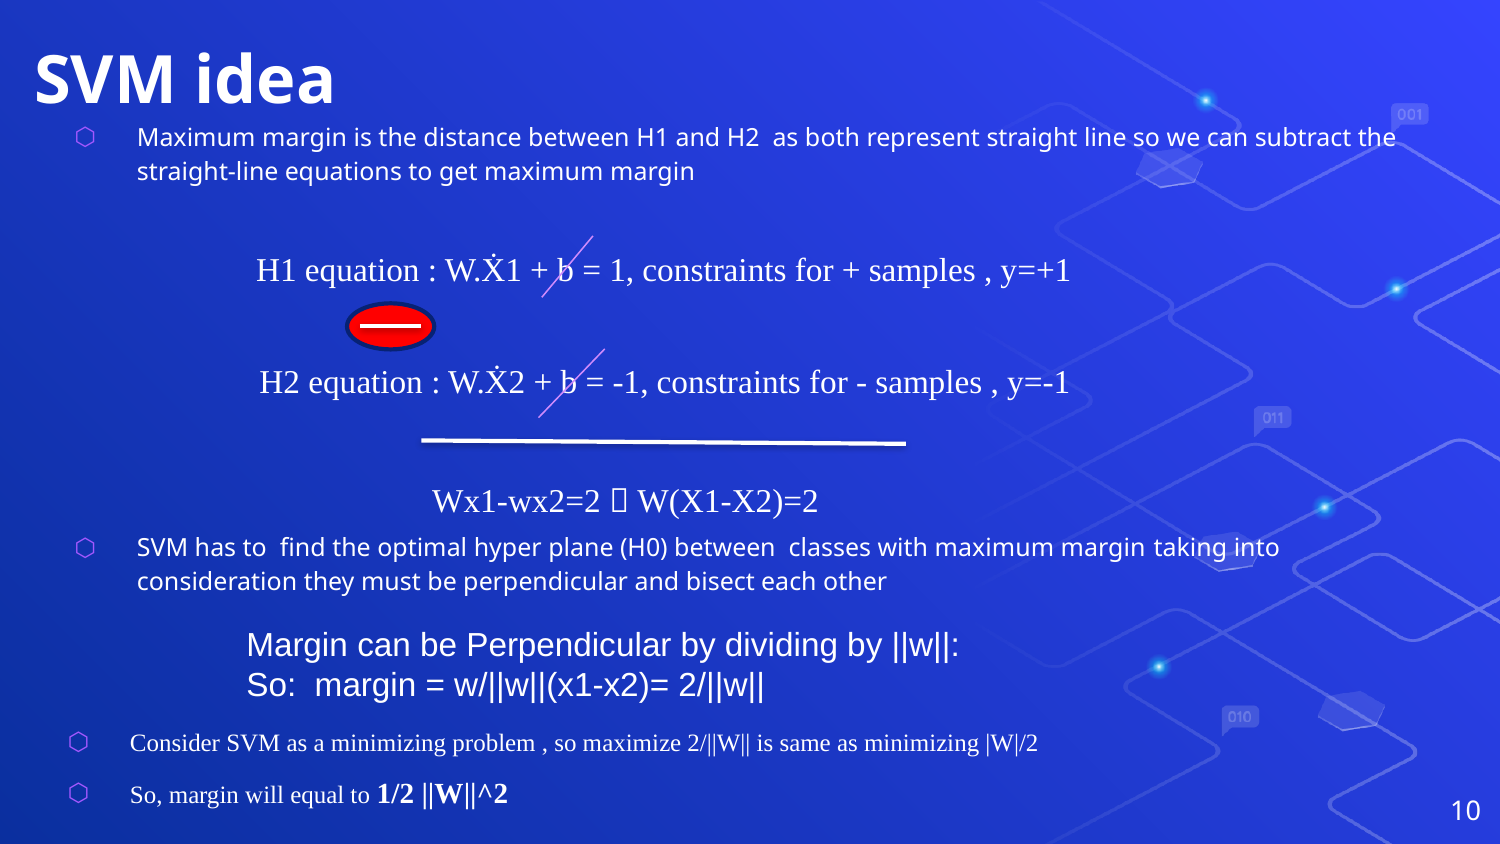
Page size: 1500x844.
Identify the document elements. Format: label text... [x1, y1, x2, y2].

text_box H2 equation : W.Ẋ2 + b = -1, constraints for - samples , y=-1 [609, 352, 1269, 408]
text_box Consider SVM as a minimizing problem , so maximize 2/||W|| is same as minimizing |W|/2 So, margin will equal to 1/2 ||W||^2 [54, 721, 1351, 830]
title SVM idea [34, 29, 1021, 117]
text_box [344, 301, 437, 352]
slide_number 10 [1391, 779, 1482, 844]
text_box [538, 348, 606, 418]
picture [0, 0, 1500, 844]
text_box H1 equation : W.Ẋ1 + b = 1, constraints for + samples , y=+1 [598, 240, 1316, 296]
text_box Wx1-wx2=2  W(X1-X2)=2 [267, 471, 1124, 527]
text_box H1 equation : W.Ẋ1 + b = 1, constraints for + samples , y=+1 [241, 240, 536, 296]
list Maximum margin is the distance between H1 and H2 as both represent straight line so we can subtract the straight-line equations to get maximum margin SVM has to find the optimal hyper plane (H0) between classes with maximum margin taking into consideration they must be perpendicular and bisect each other [61, 116, 1438, 797]
text_box Margin can be Perpendicular by dividing by ||w||: So: margin = w/||w||(x1-x2)= 2/||w|| [231, 615, 1351, 711]
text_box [421, 440, 907, 444]
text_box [541, 235, 594, 298]
text_box H2 equation : W.Ẋ2 + b = -1, constraints for - samples , y=-1 [244, 352, 534, 408]
